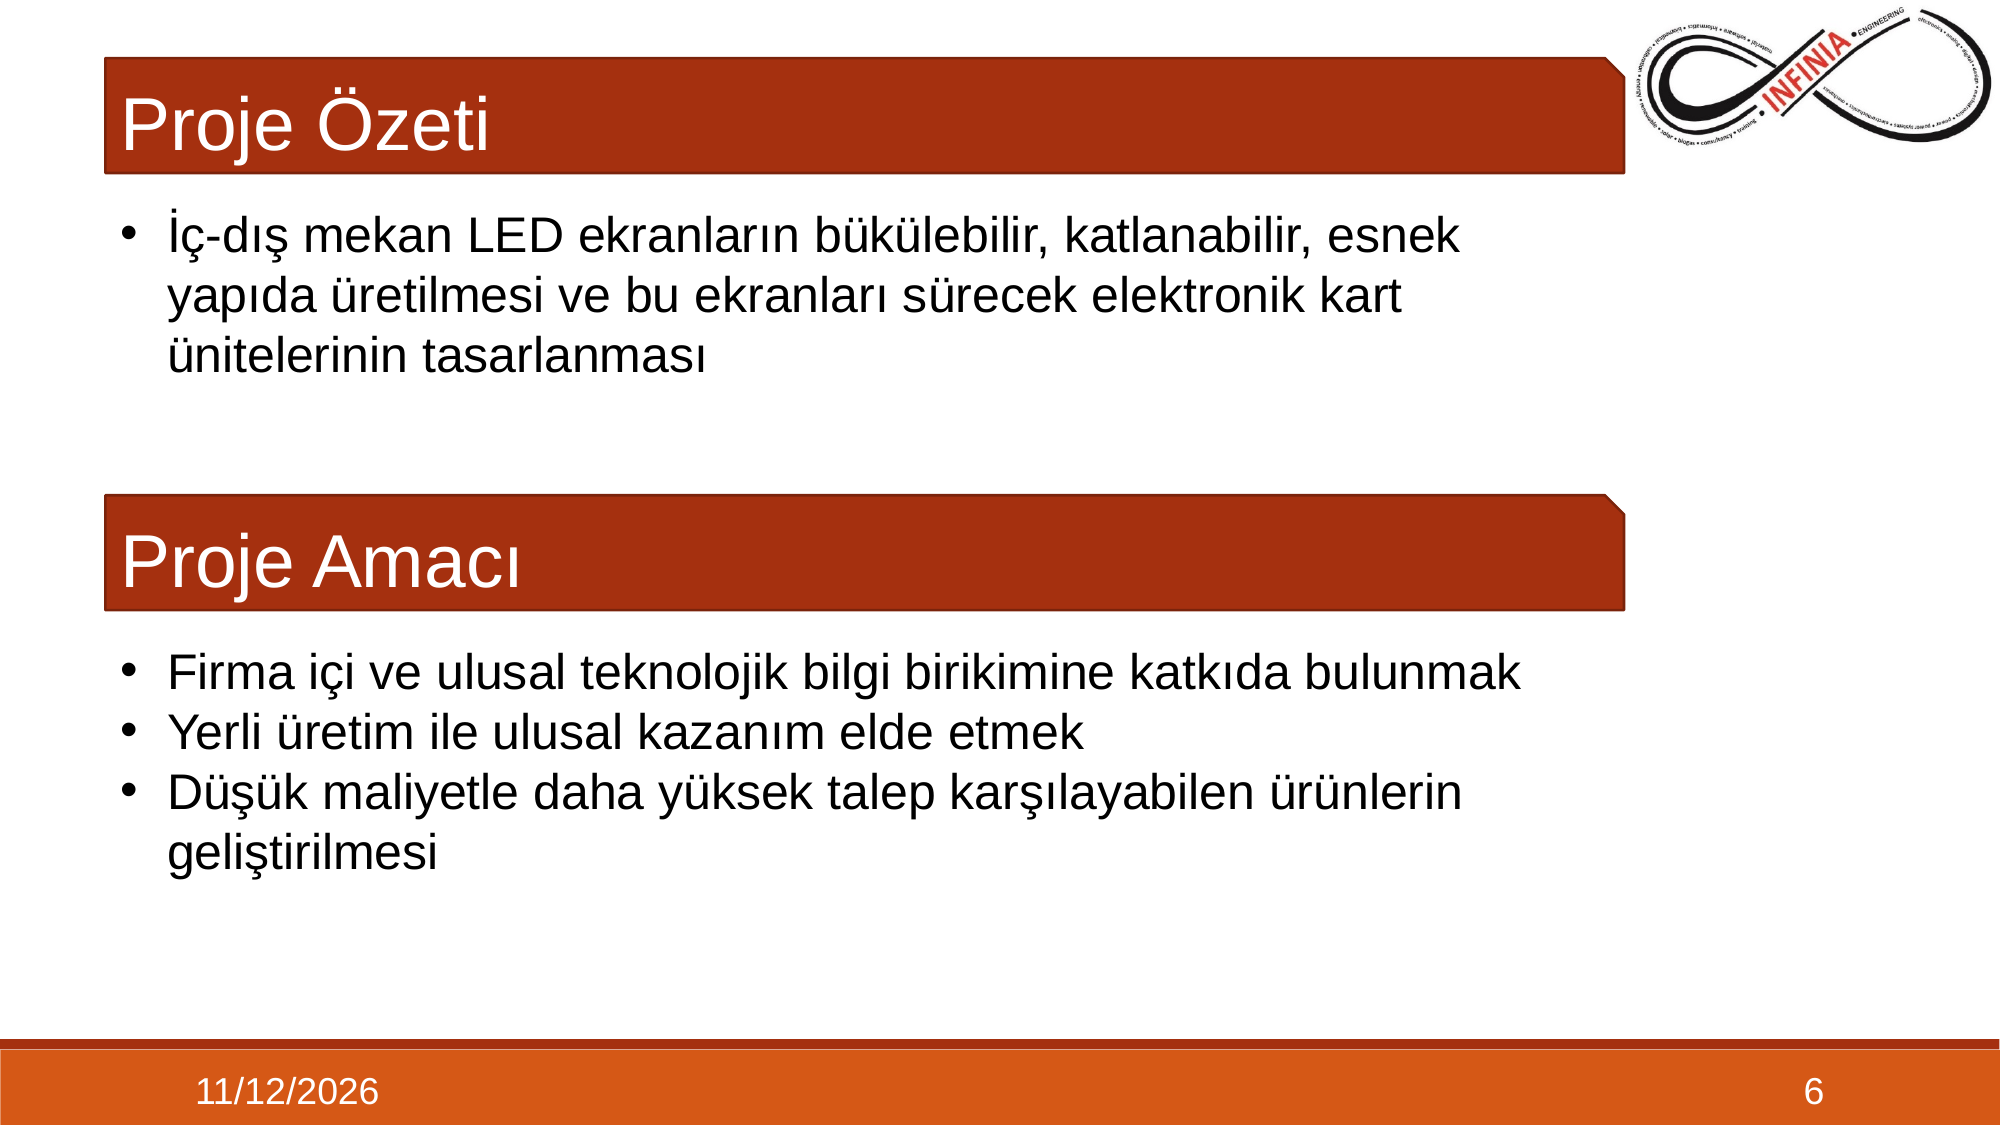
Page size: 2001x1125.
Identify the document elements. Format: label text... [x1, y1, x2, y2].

text_box Firma içi ve ulusal teknolojik bilgi birikimine katkıda bulunmak Yerli üretim ile ulusal kazanım elde etmek Düşük maliyetle daha yüksek talep karşılayabilen ürünlerin geliştirilmesi [105, 632, 1624, 948]
slide_number 6 [1624, 1059, 1840, 1120]
text_box Proje Özeti [104, 56, 1626, 175]
text_box Proje Amacı [104, 493, 1626, 612]
text_box İç-dış mekan LED ekranların bükülebilir, katlanabilir, esnek yapıda üretilmesi ve bu ekranları sürecek elektronik kart ünitelerinin tasarlanması [105, 195, 1624, 390]
picture [1623, 0, 2000, 158]
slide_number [180, 1059, 586, 1120]
